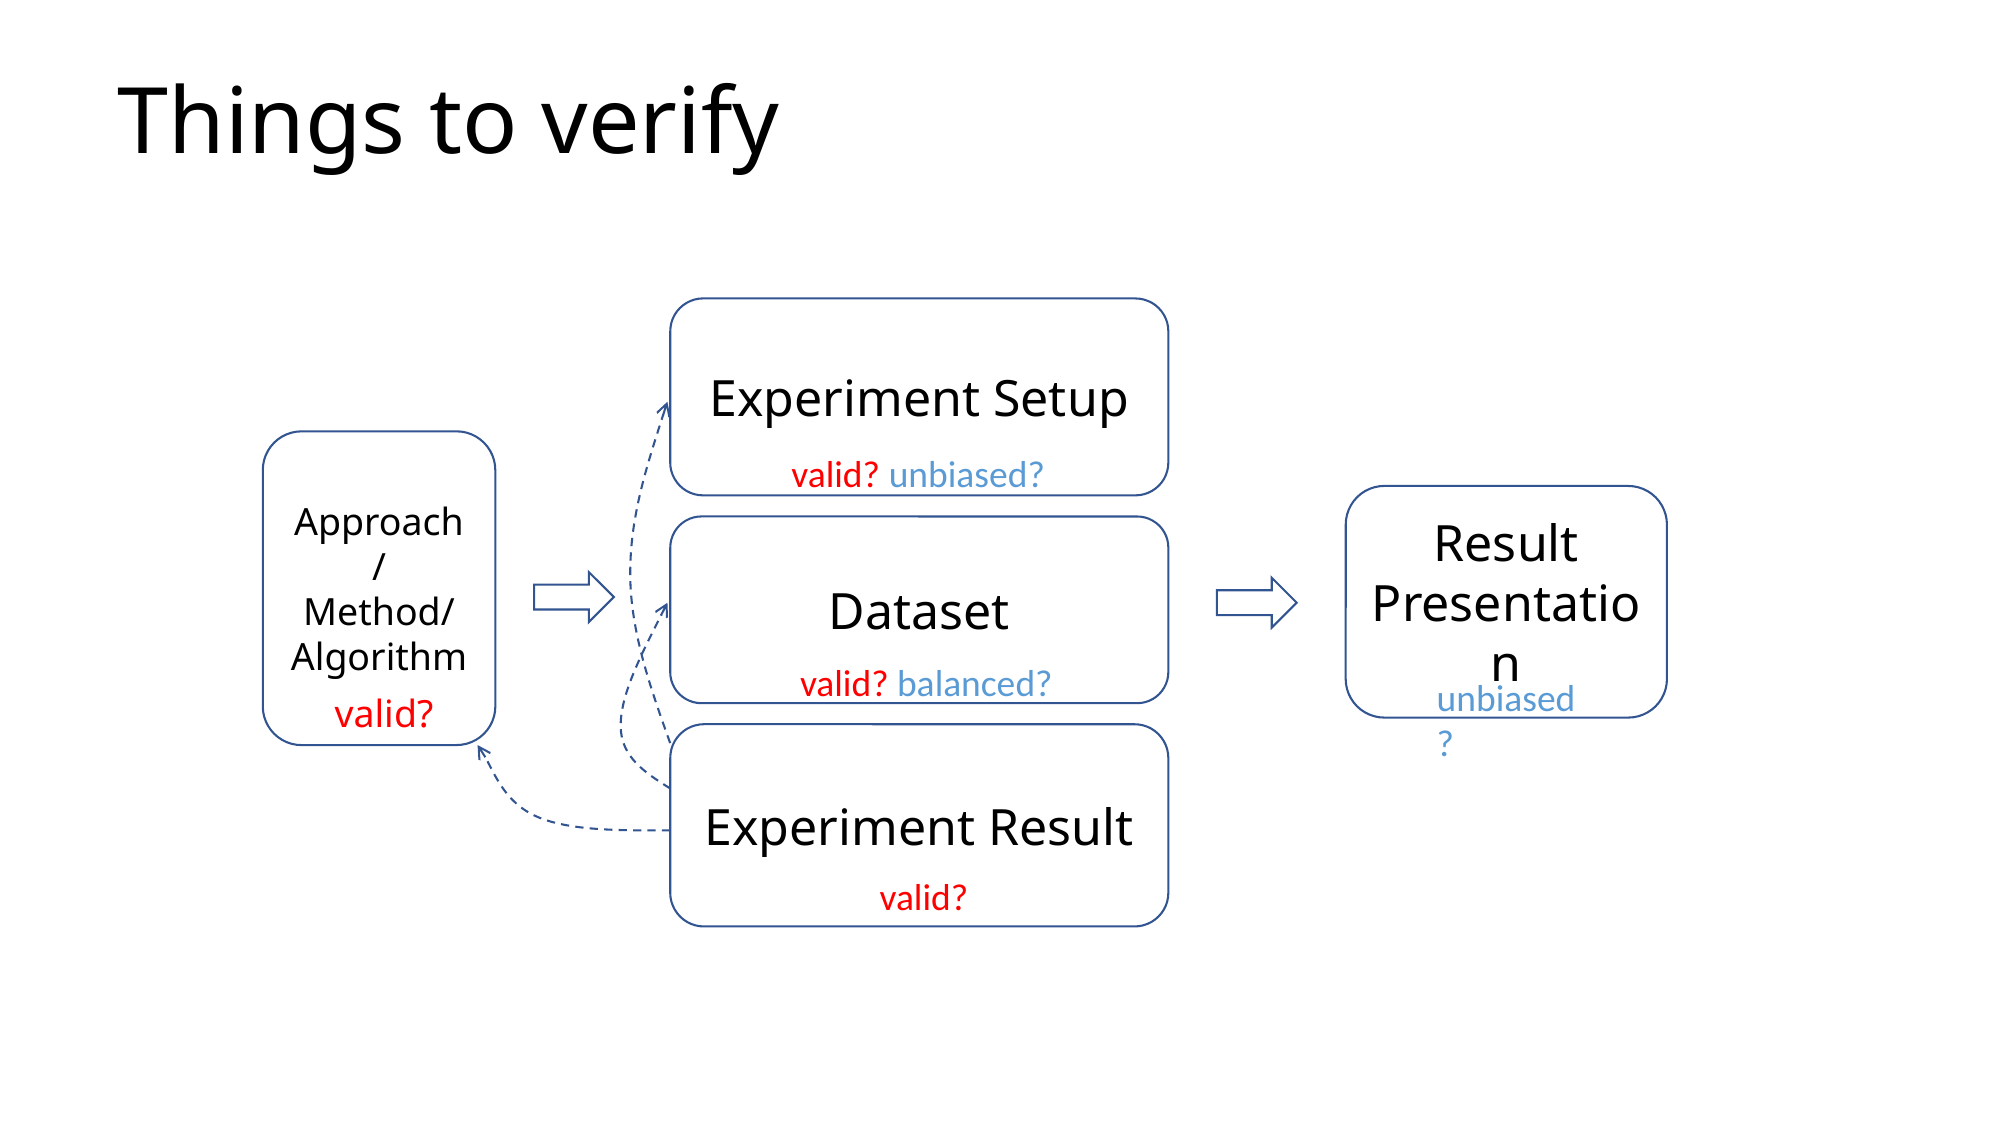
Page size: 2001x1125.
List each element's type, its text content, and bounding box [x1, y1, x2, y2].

title Things to verify [102, 15, 1828, 233]
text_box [262, 298, 1667, 927]
